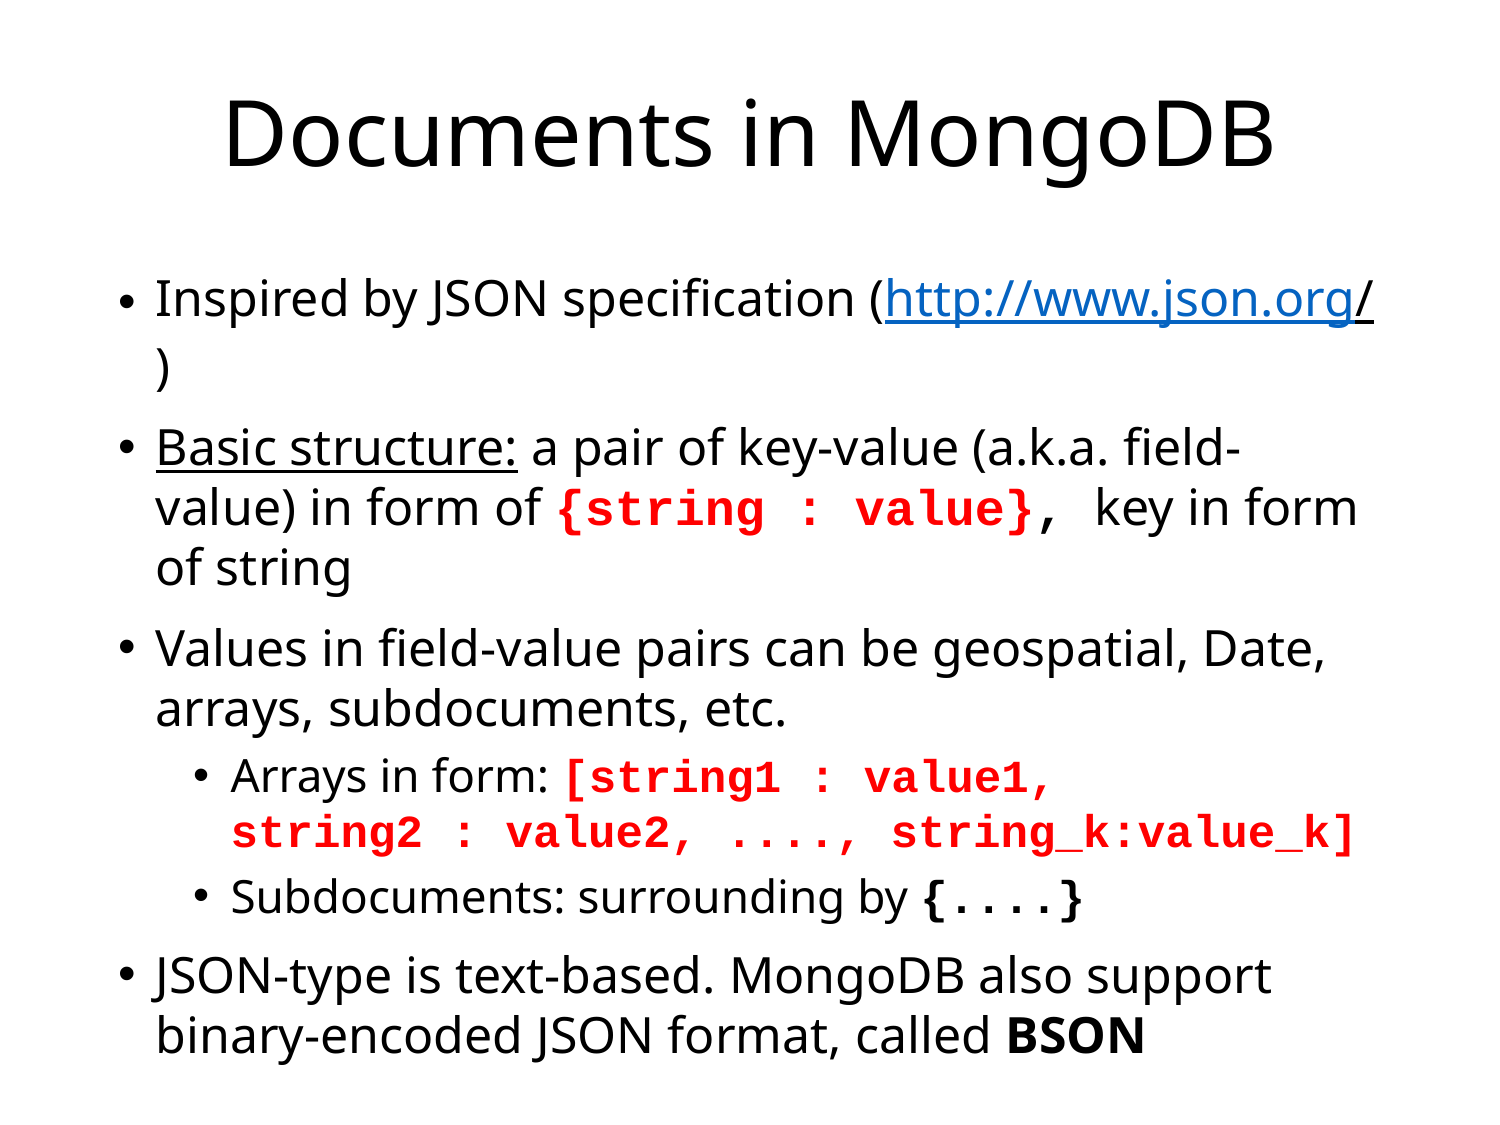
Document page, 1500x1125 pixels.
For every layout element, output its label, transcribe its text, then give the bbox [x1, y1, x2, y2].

title Documents in MongoDB [103, 27, 1397, 246]
list Inspired by JSON specification (http://www.json.org/) Basic structure: a pair of key-value (a.k.a. field-value) in form of {string : value}, key in form of string Values in field-value pairs can be geospatial, Date, arrays, subdocuments, etc. Arrays in form: [string1 : value1, string2 : value2, ...., string_k:value_k] Subdocuments: surrounding by {....} JSON-type is text-based. MongoDB also support binary-encoded JSON format, called BSON [103, 259, 1397, 1014]
